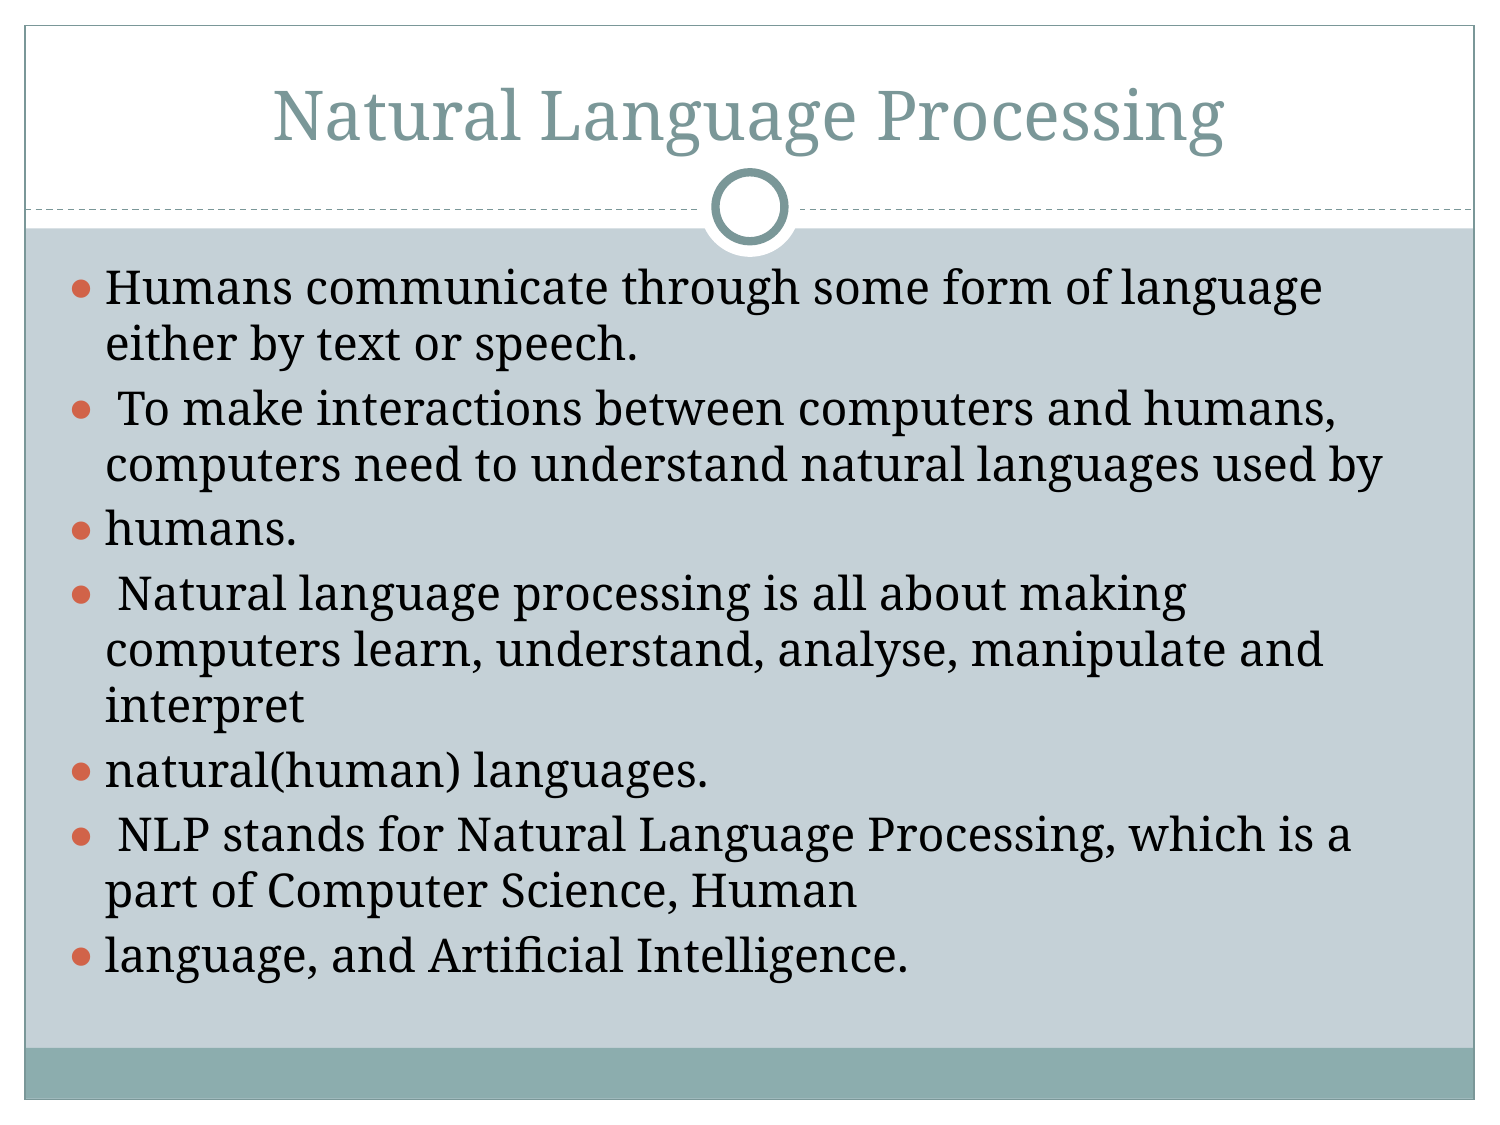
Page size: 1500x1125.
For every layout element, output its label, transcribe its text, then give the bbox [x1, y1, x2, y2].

title Natural Language Processing [49, 37, 1450, 162]
list Humans communicate through some form of language either by text or speech. To make interactions between computers and humans, computers need to understand natural languages used by humans. Natural language processing is all about making computers learn, understand, analyse, manipulate and interpret natural(human) languages. NLP stands for Natural Language Processing, which is a part of Computer Science, Human language, and Artificial Intelligence. [49, 250, 1445, 1001]
